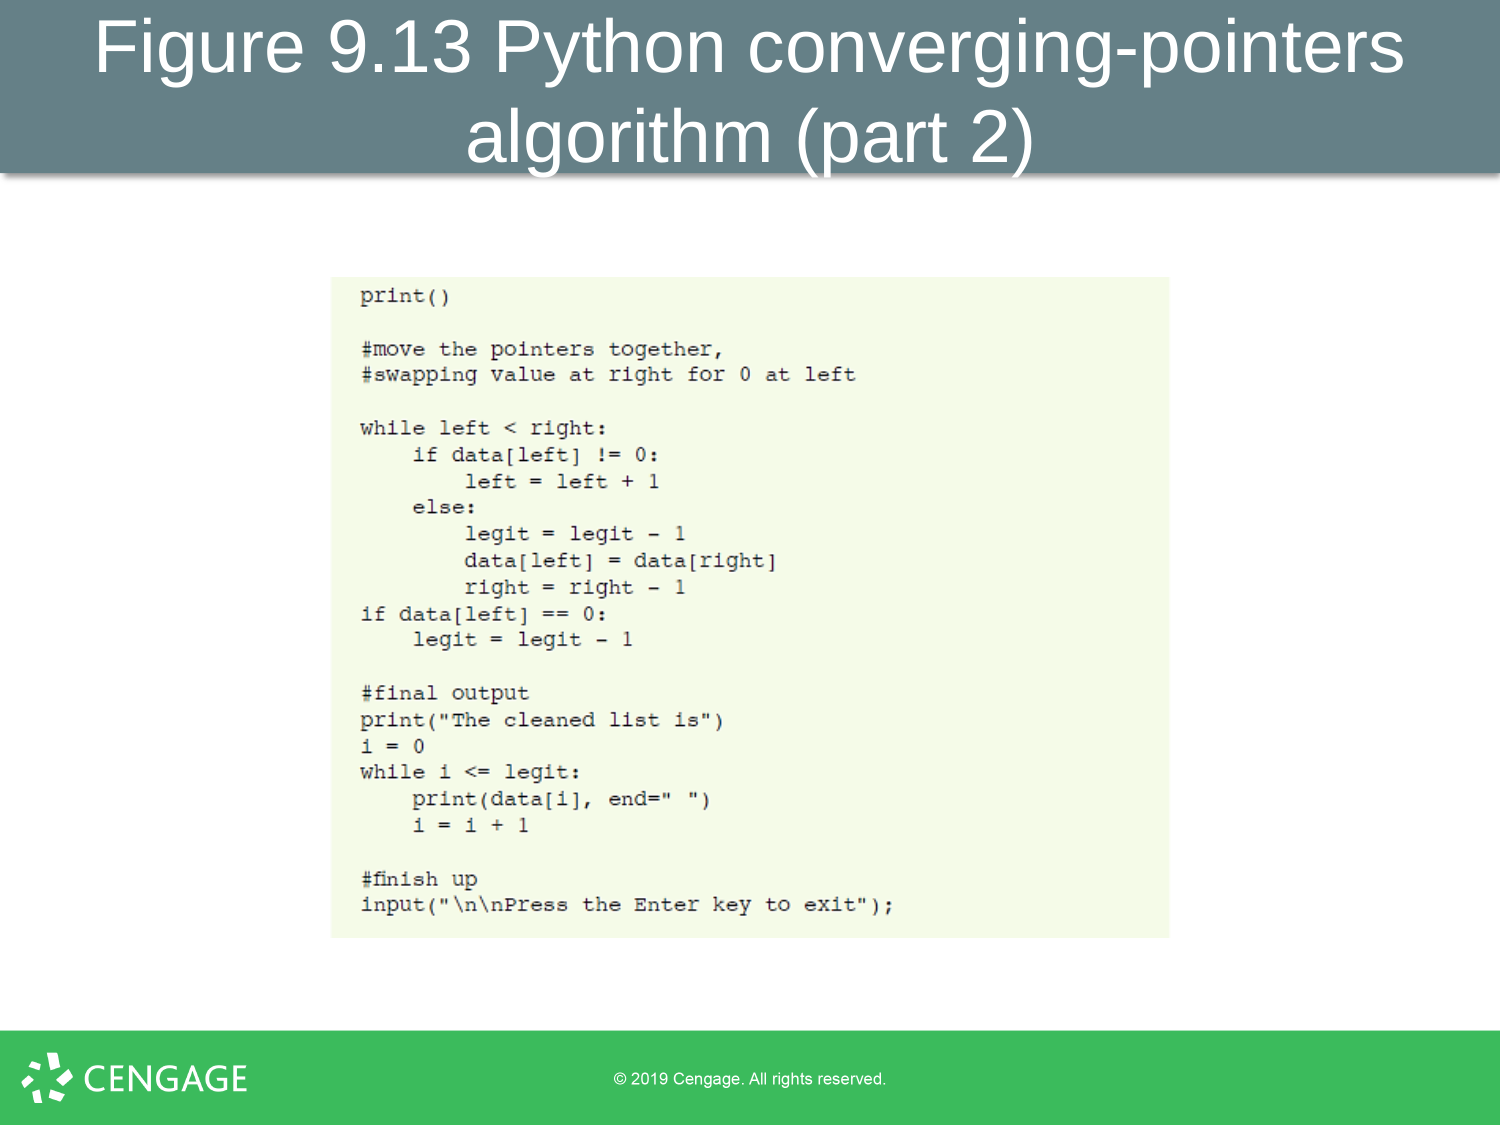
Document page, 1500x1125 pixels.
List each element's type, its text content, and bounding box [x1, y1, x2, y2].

title Figure 9.13 Python converging-pointers algorithm (part 2) [4, 0, 1498, 174]
picture [0, 0, 1500, 1125]
